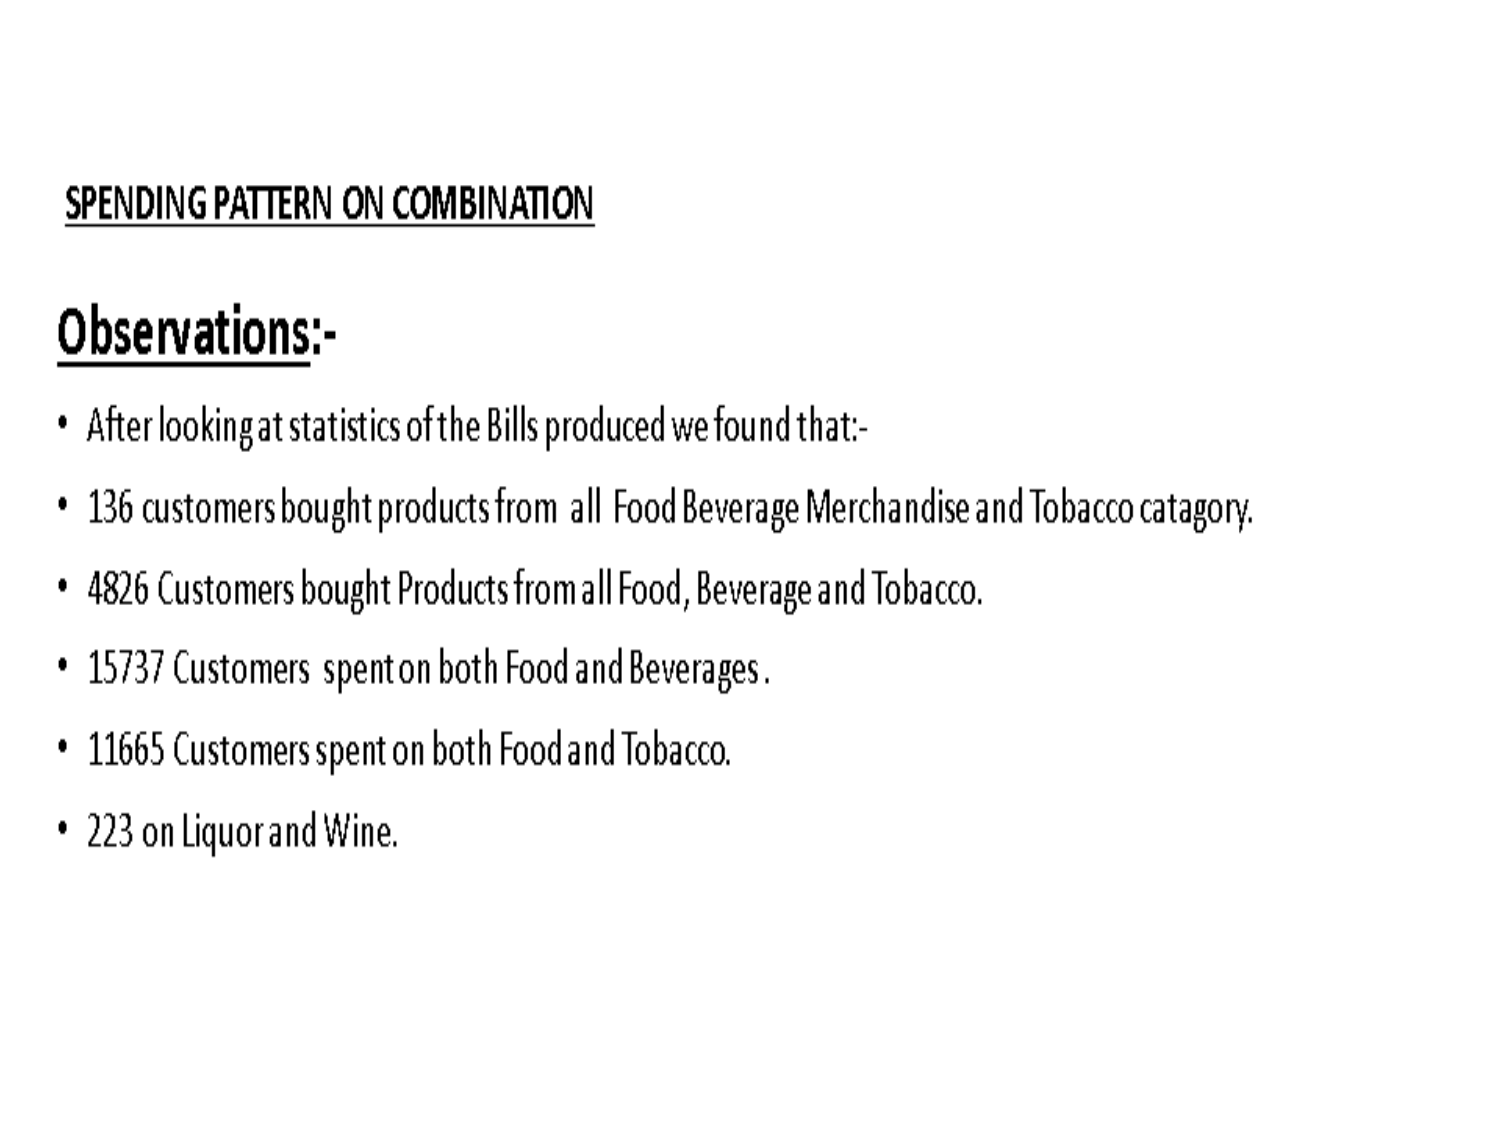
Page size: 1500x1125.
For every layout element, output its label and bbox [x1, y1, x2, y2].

picture [23, 105, 1410, 985]
